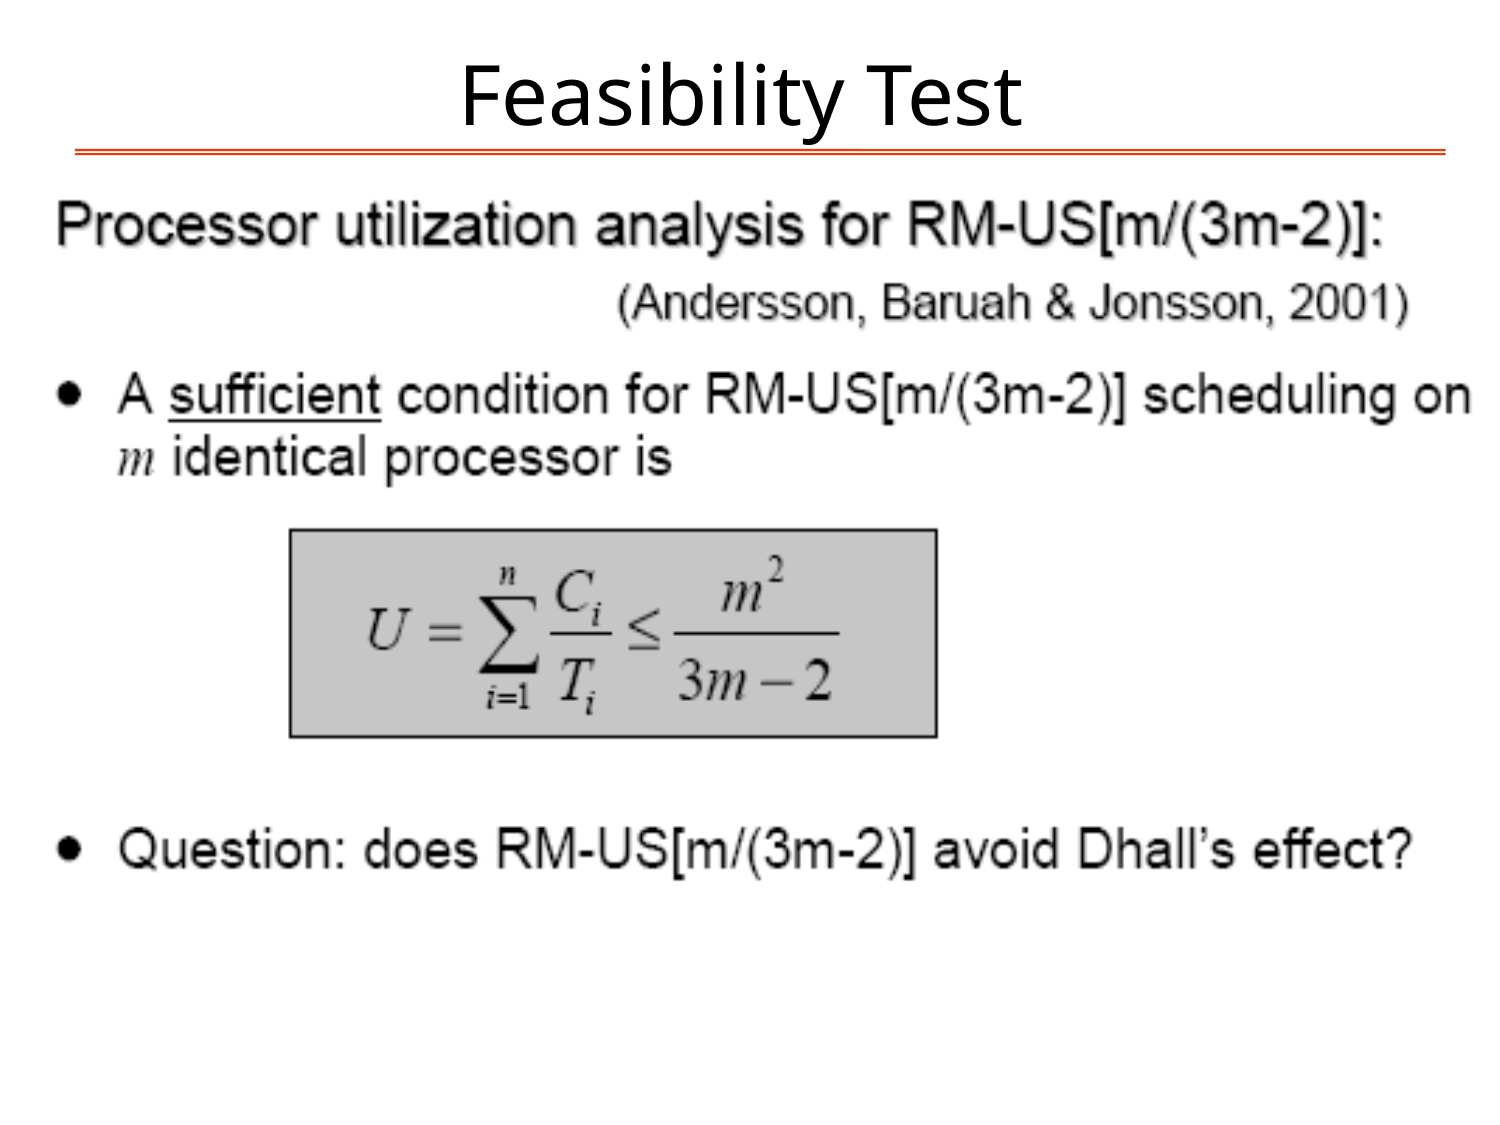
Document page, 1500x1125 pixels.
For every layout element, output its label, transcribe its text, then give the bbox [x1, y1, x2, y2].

picture [37, 177, 1475, 890]
title Feasibility Test [37, 24, 1446, 151]
